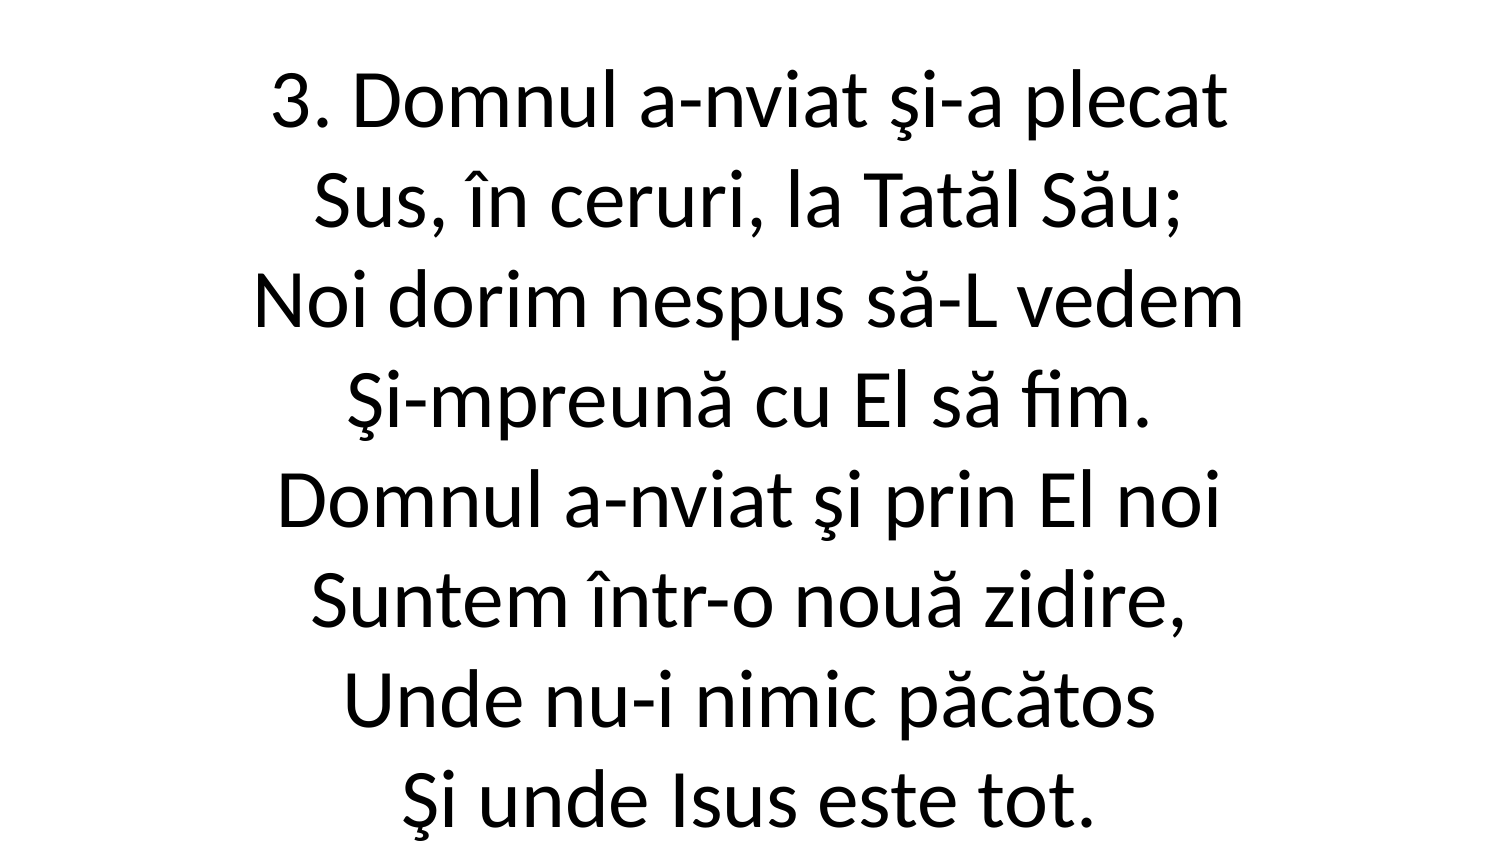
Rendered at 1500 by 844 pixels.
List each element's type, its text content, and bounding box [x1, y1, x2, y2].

text_box 3. Domnul a-nviat şi-a plecat Sus, în ceruri, la Tatăl Său; Noi dorim nespus să-L vedem Şi-mpreună cu El să fim. Domnul a-nviat şi prin El noi Suntem într-o nouă zidire, Unde nu-i nimic păcătos Şi unde Isus este tot. [237, 0, 1263, 844]
